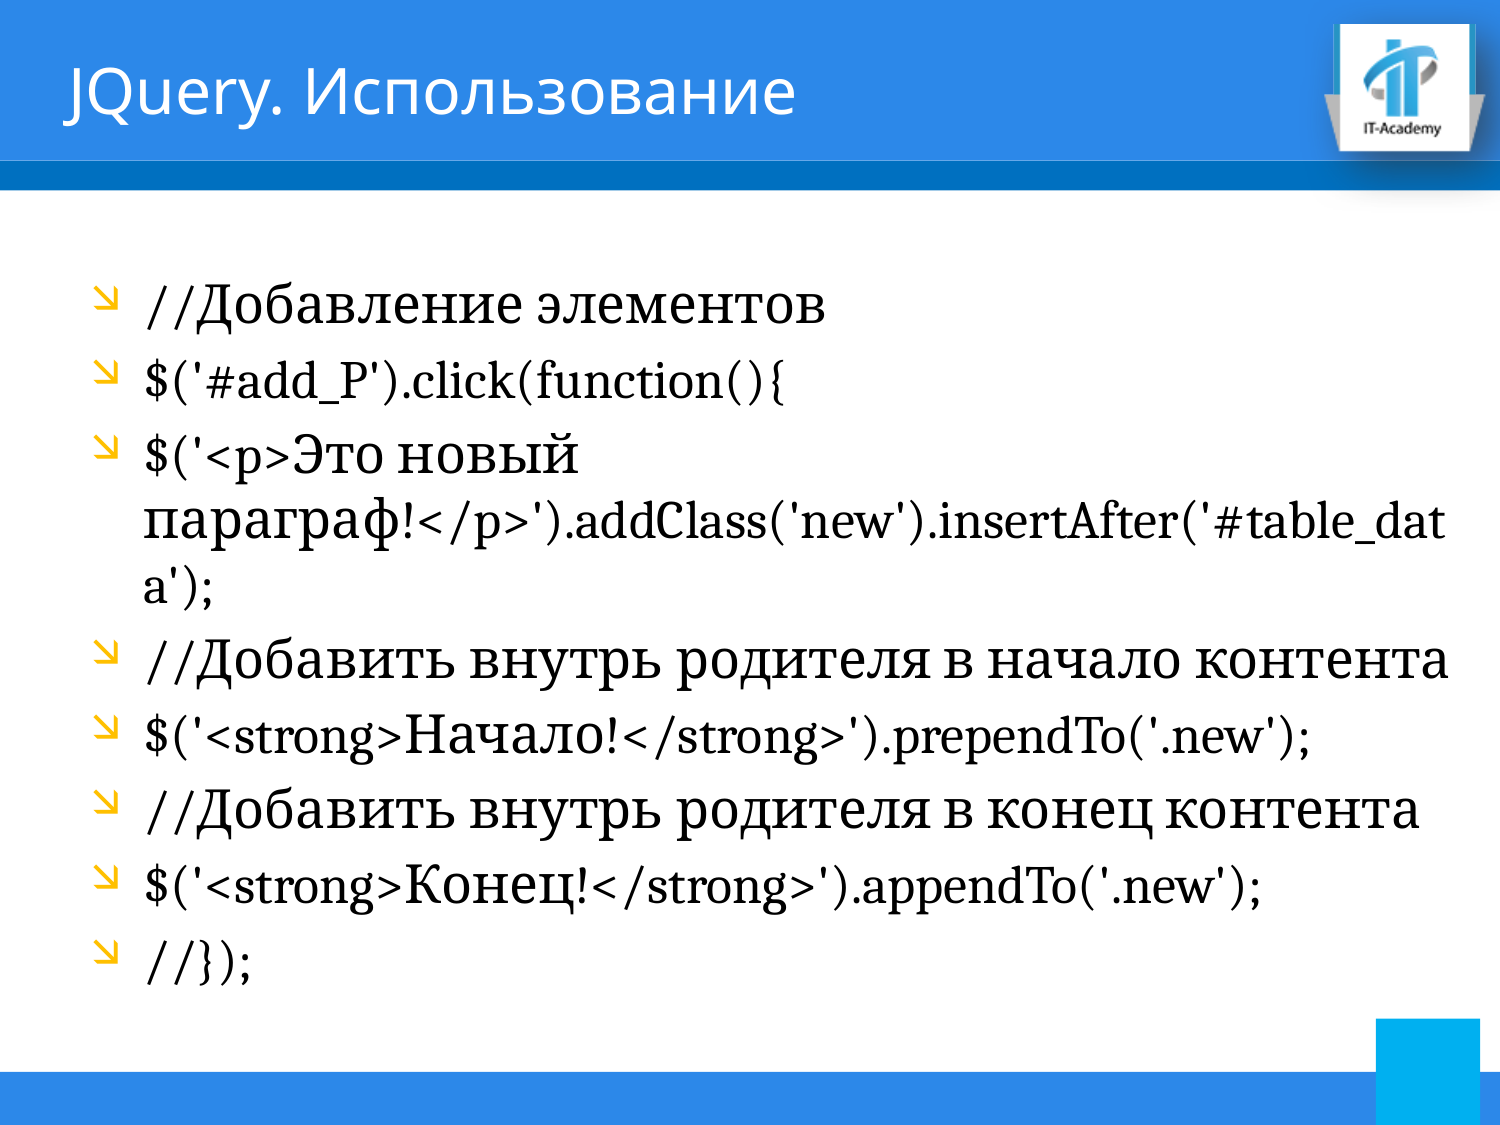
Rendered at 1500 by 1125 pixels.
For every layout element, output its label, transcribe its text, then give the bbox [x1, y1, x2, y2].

picture [1323, 24, 1487, 153]
title JQuery. Использование [53, 42, 1404, 135]
list //Добавление элементов $('#add_P').click(function(){ $('<p>Это новый параграф!</p>').addClass('new').insertAfter('#table_data'); //Добавить внутрь родителя в начало контента $('<strong>Начало!</strong>').prependTo('.new'); //Добавить внутрь родителя в конец контента $('<strong>Конец!</strong>').appendTo('.new'); //}); [75, 262, 1471, 1059]
